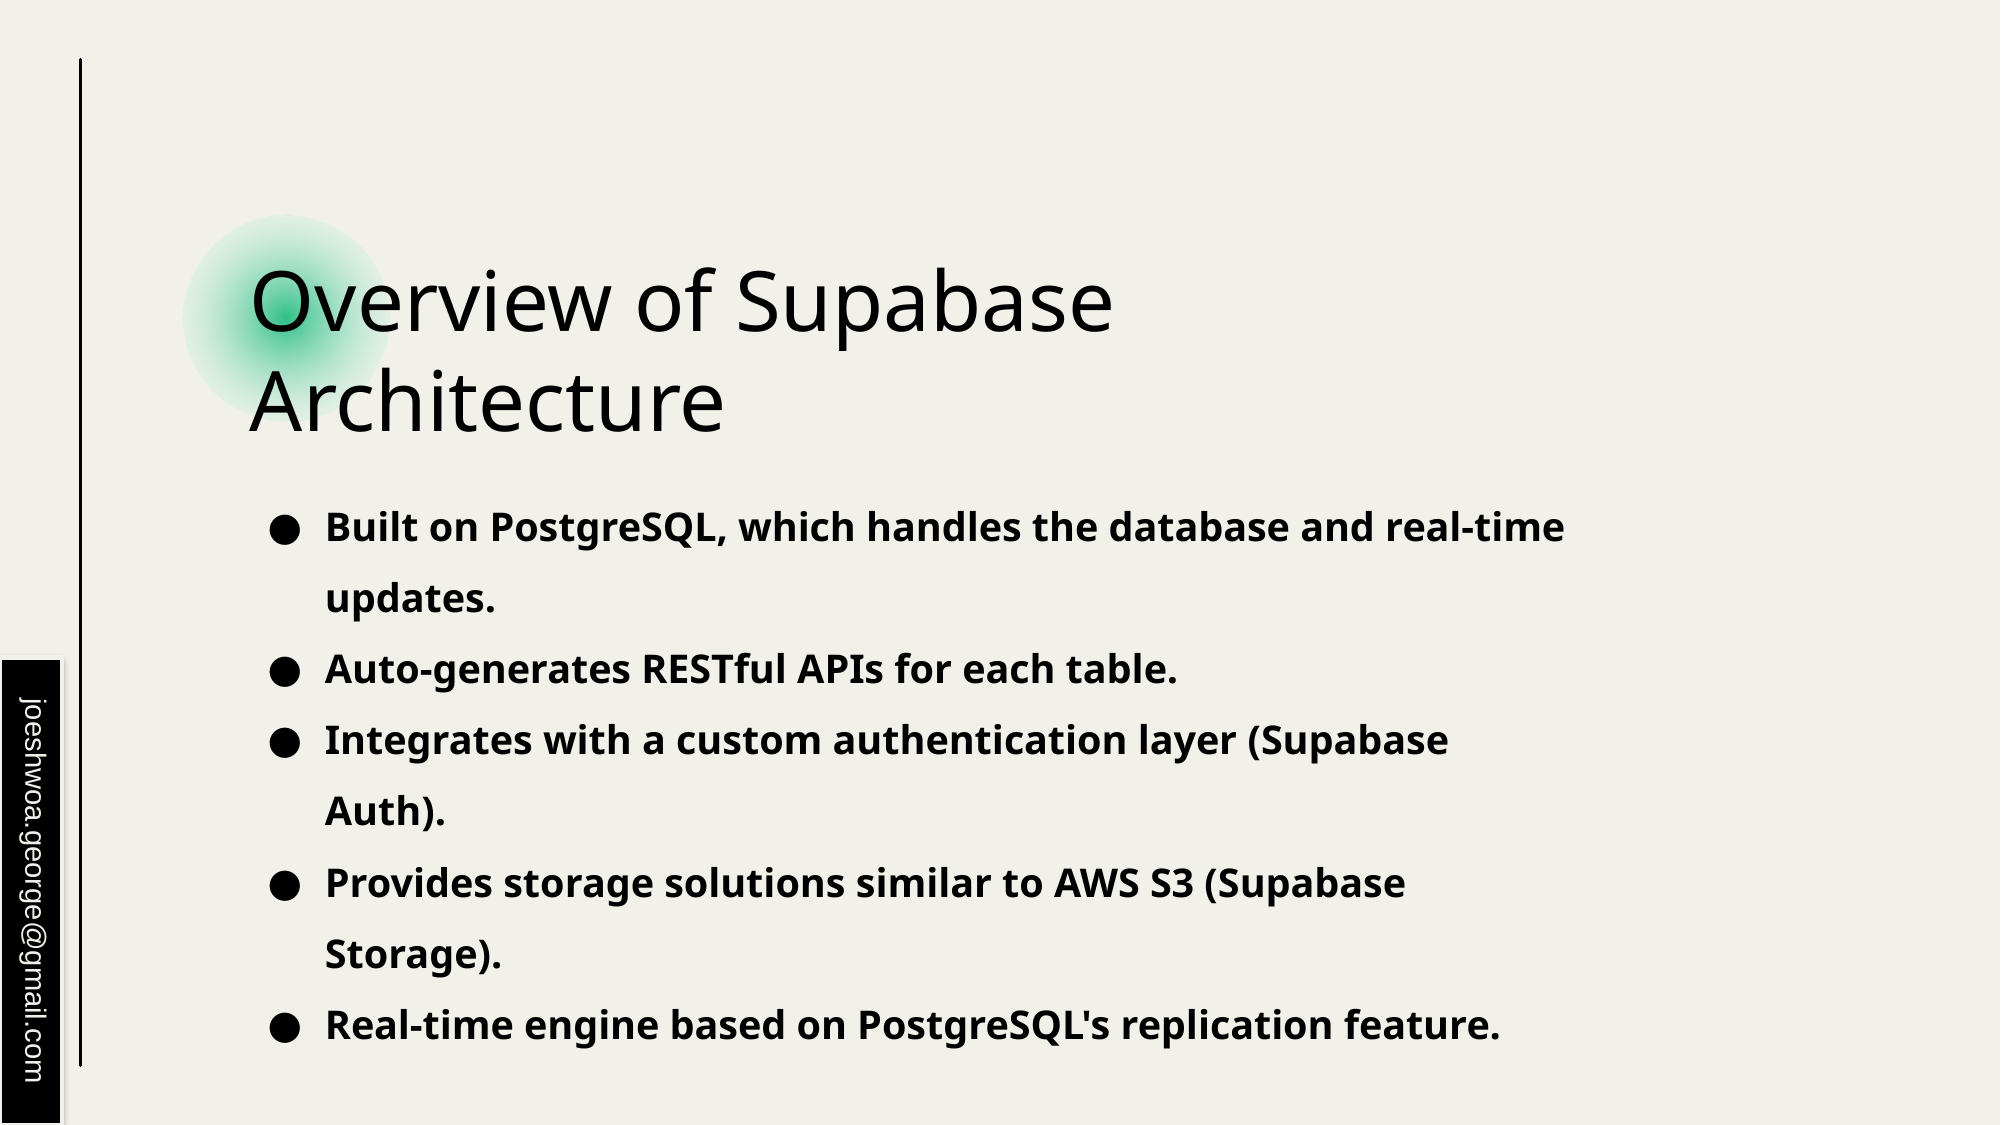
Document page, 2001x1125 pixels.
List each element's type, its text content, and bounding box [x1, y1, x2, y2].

text_box joeshwoa.george@gmail.com [0, 655, 64, 1125]
list Built on PostgreSQL, which handles the database and real-time updates. Auto-generates RESTful APIs for each table. Integrates with a custom authentication layer (Supabase Auth). Provides storage solutions similar to AWS S3 (Supabase Storage). Real-time engine based on PostgreSQL's replication feature. [229, 457, 1589, 994]
text_box [182, 214, 384, 405]
title Overview of Supabase Architecture [229, 285, 1589, 411]
text_box [240, 411, 332, 422]
